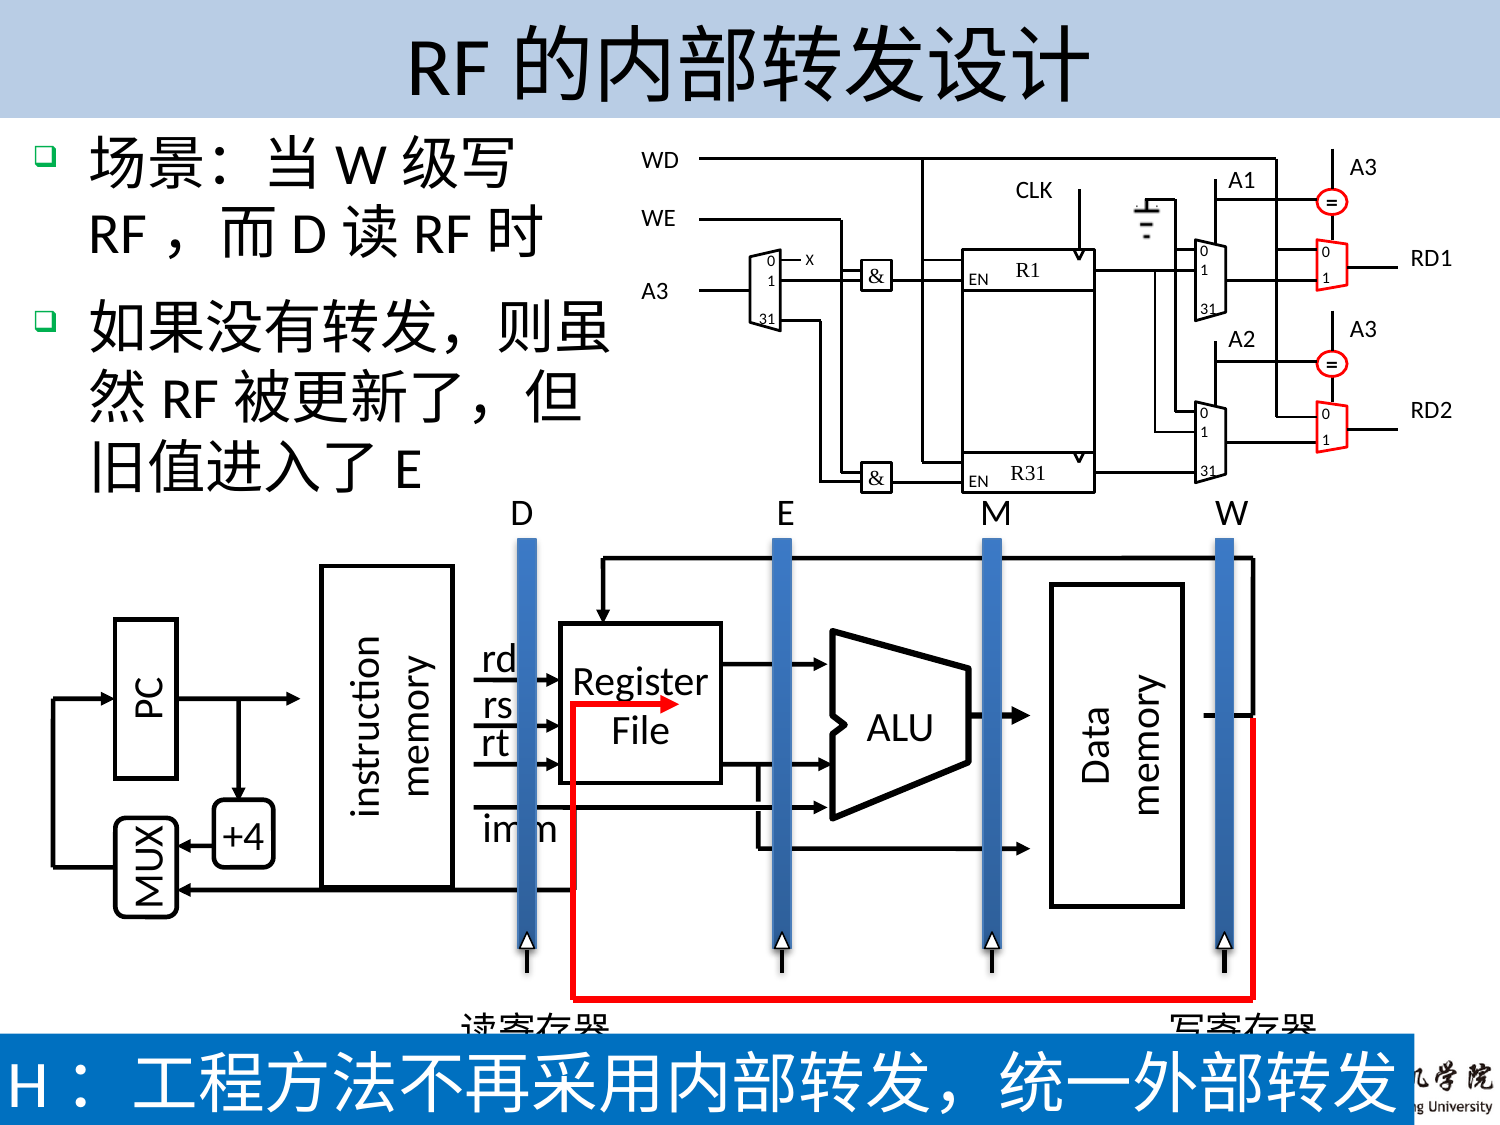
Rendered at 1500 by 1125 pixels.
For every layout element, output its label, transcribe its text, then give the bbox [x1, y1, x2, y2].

title RF的内部转发设计 [0, 21, 1500, 102]
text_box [52, 557, 512, 918]
picture [1415, 1053, 1495, 1115]
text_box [517, 538, 1234, 974]
text_box 读寄存器 [445, 999, 626, 1033]
text_box 场景：当W级写RF，而D读RF时 如果没有转发，则虽然RF被更新了，但旧值进入了E [17, 118, 651, 669]
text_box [572, 700, 1254, 1000]
text_box 写寄存器 [1153, 999, 1334, 1033]
text_box [651, 118, 1483, 669]
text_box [1238, 557, 1254, 700]
text_box H：工程方法不再采用内部转发，统一外部转发 [0, 1033, 1415, 1125]
picture [625, 136, 1472, 504]
